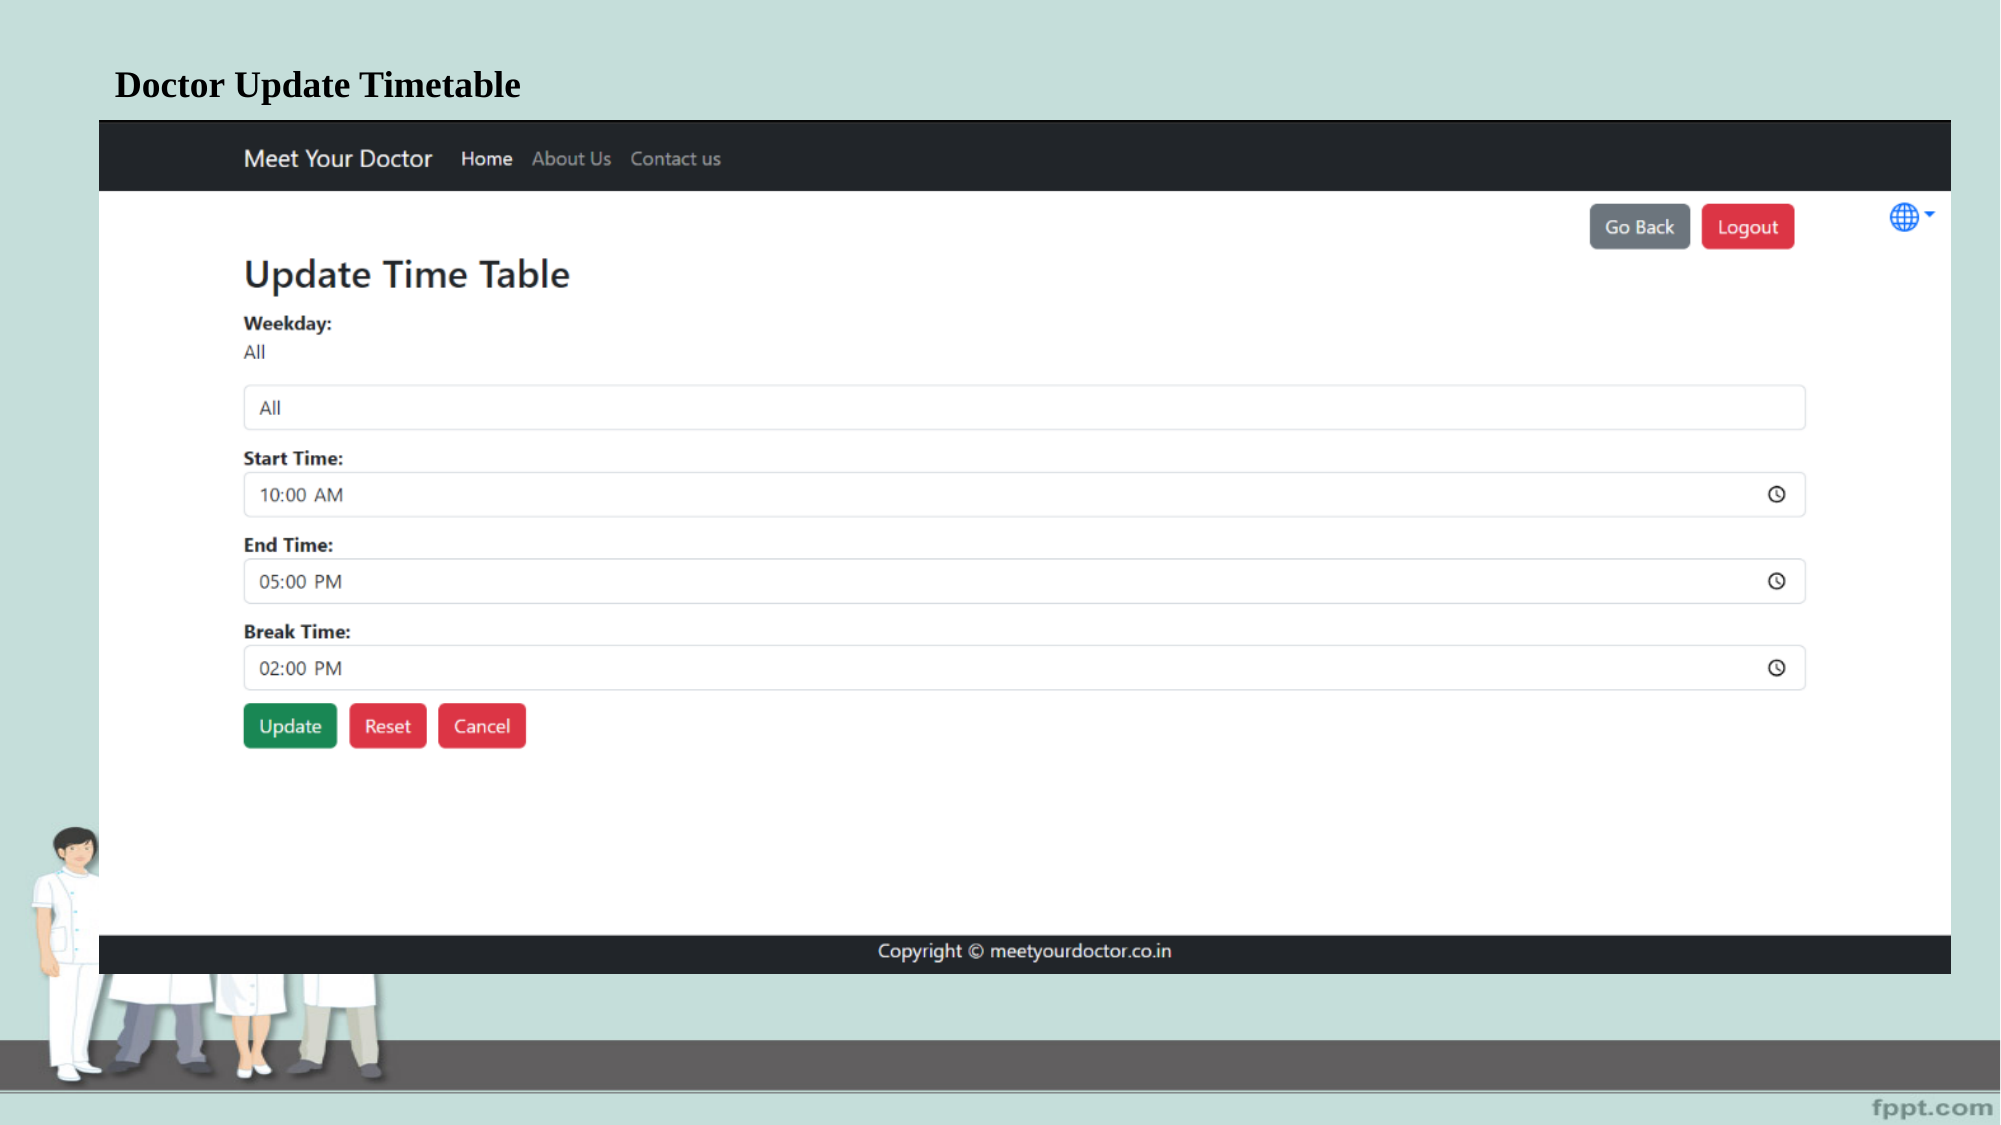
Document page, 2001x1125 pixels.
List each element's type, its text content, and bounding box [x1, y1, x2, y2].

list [99, 120, 1951, 974]
picture [0, 0, 2001, 1125]
title Doctor Update Timetable [99, 45, 1900, 120]
